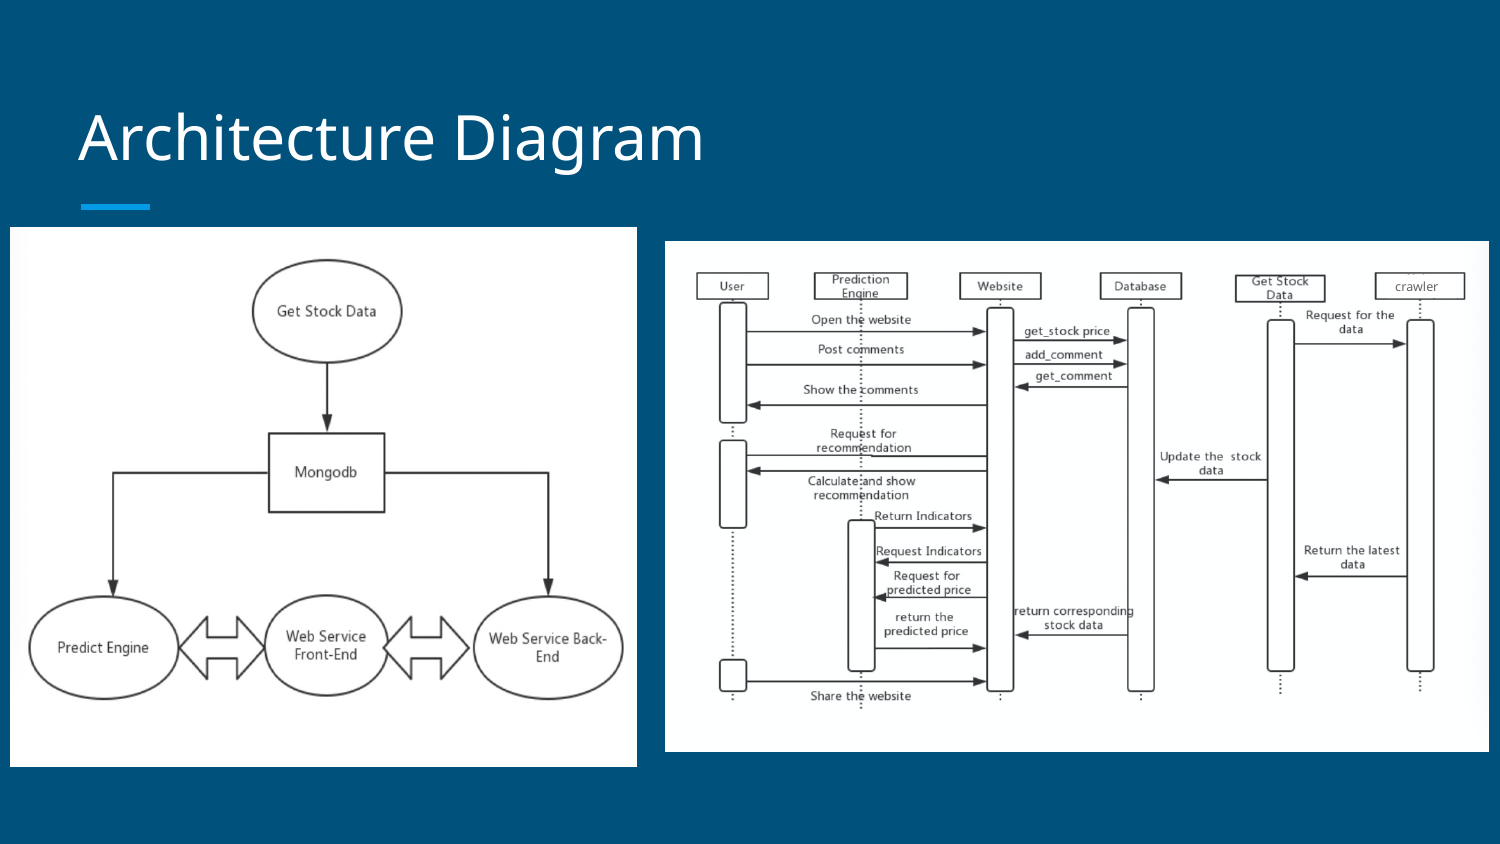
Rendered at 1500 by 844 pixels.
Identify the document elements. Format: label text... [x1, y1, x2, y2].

picture [11, 228, 636, 766]
title Architecture Diagram [63, 75, 1437, 188]
picture [666, 242, 1488, 751]
